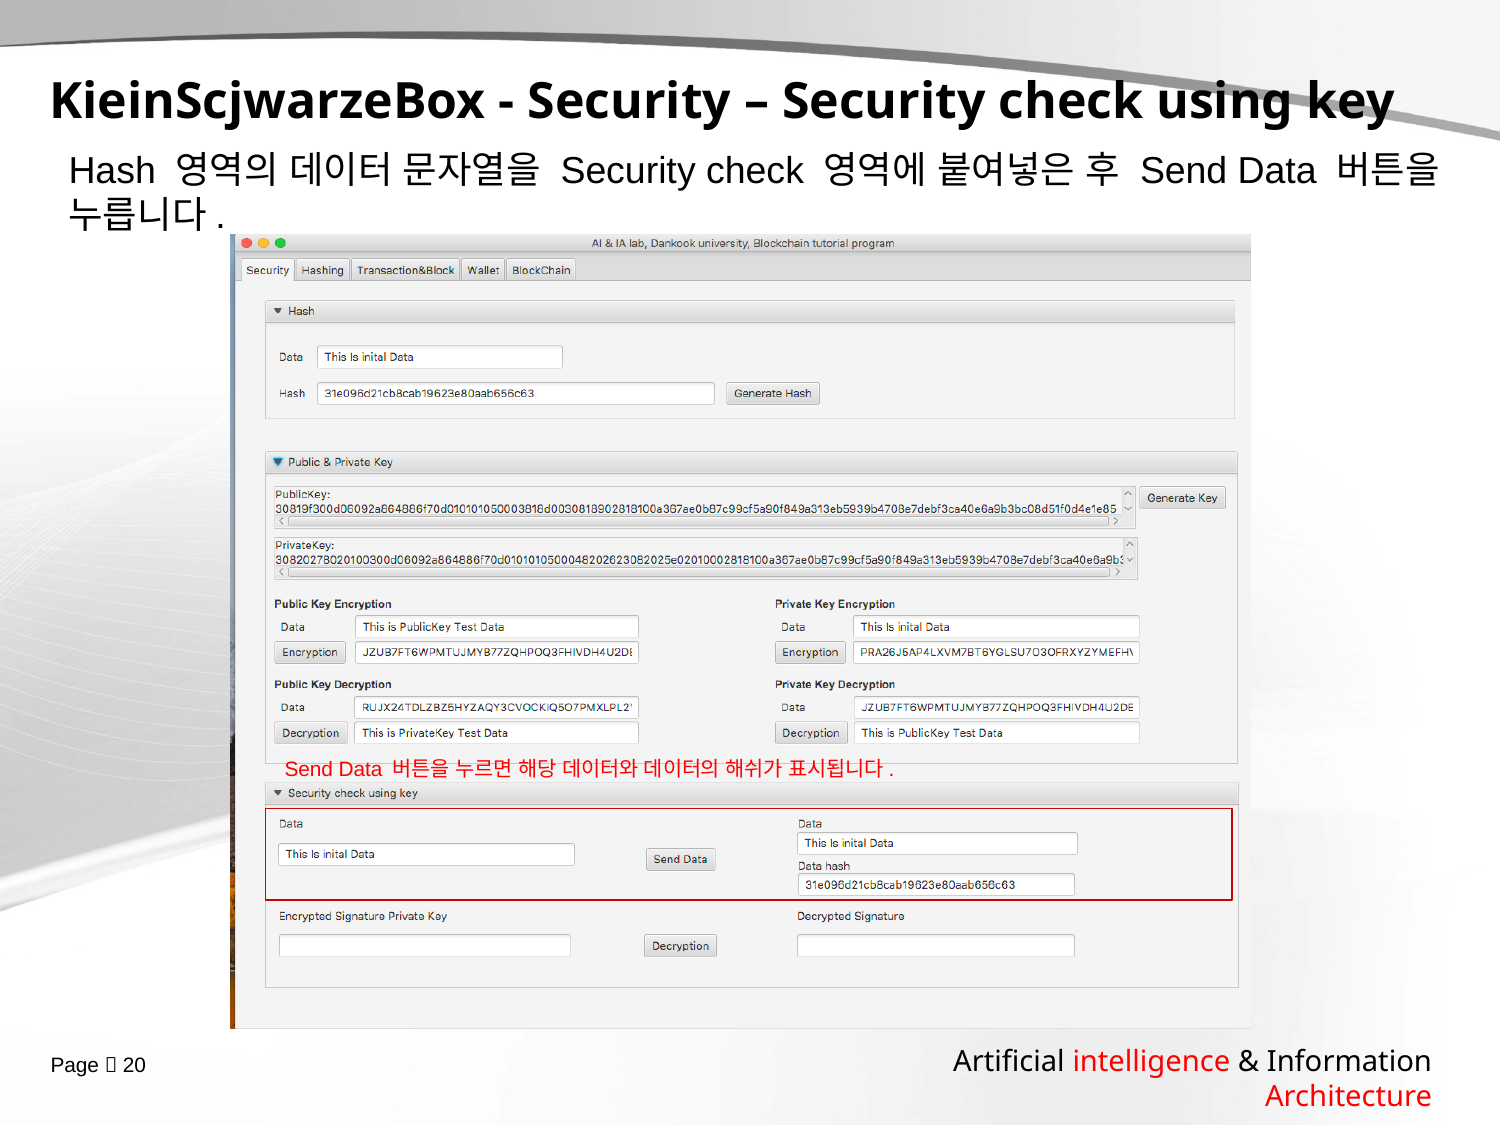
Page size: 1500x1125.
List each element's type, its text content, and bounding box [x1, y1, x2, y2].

title KieinScjwarzeBox - Security – Security check using key [48, 67, 1448, 174]
picture [0, 0, 1500, 1125]
text_box Hash 영역의 데이터 문자열을 Security check 영역에 붙여넣은 후 Send Data 버튼을 누릅니다. [53, 138, 1466, 244]
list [229, 233, 1251, 1029]
